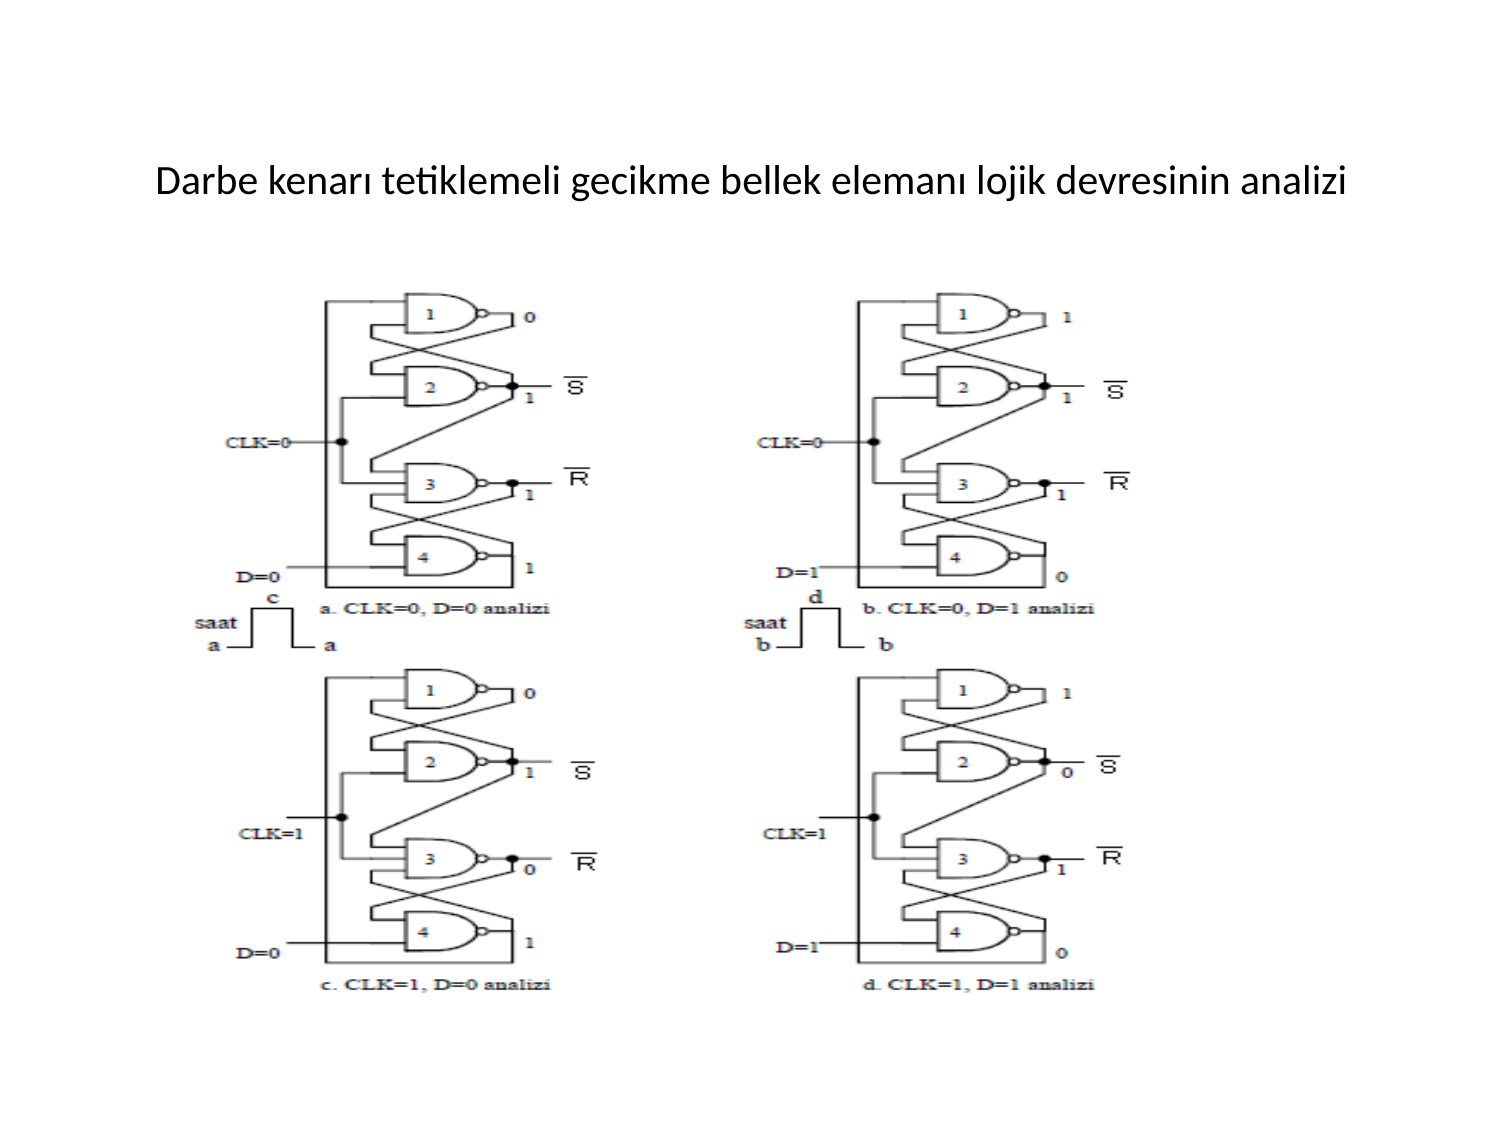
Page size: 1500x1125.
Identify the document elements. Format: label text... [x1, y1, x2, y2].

title Darbe kenarı tetiklemeli gecikme bellek elemanı lojik devresinin analizi [76, 137, 1427, 218]
picture [194, 290, 1164, 1005]
